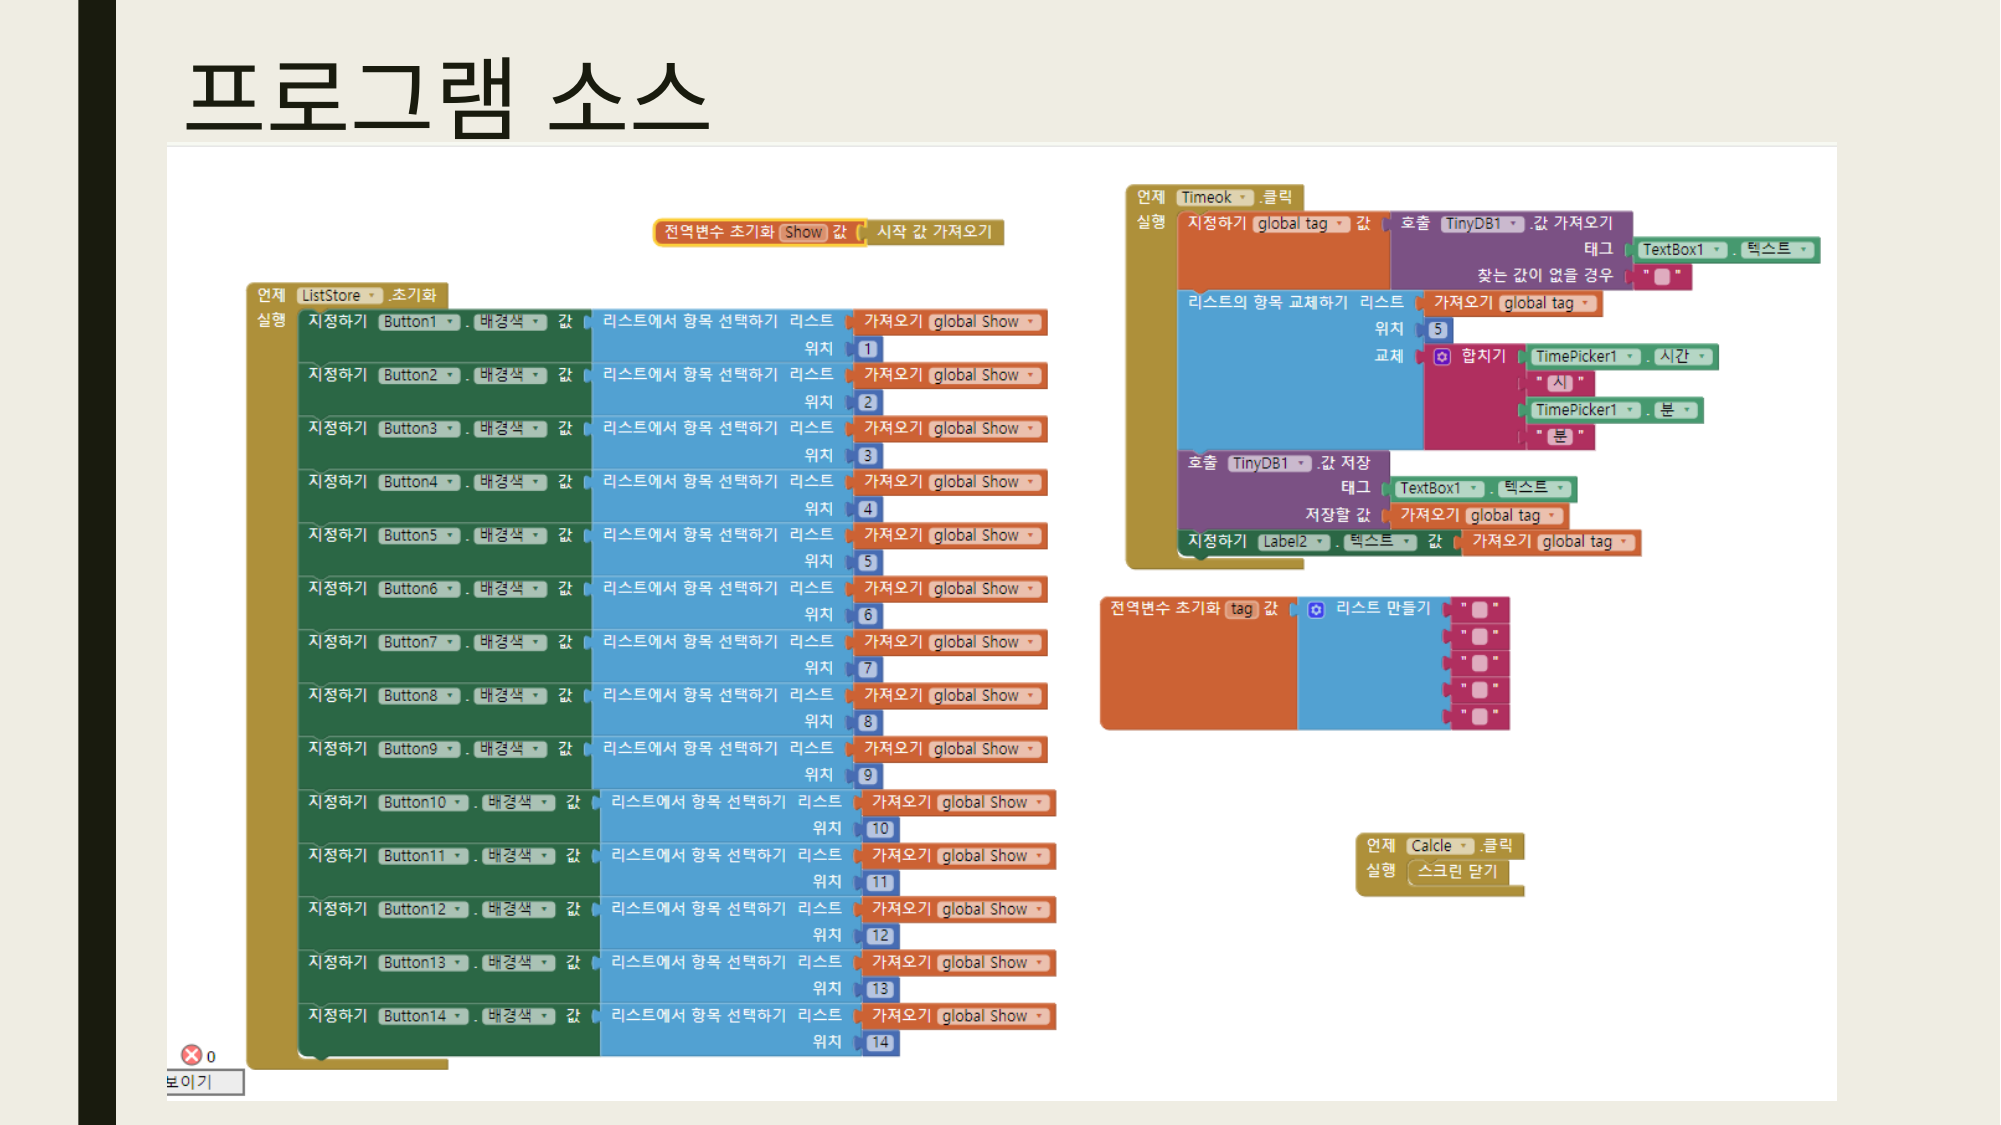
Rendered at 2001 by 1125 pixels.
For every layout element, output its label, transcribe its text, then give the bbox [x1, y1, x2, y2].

title 프로그램 소스 [167, 47, 1743, 142]
picture [167, 142, 1837, 1101]
